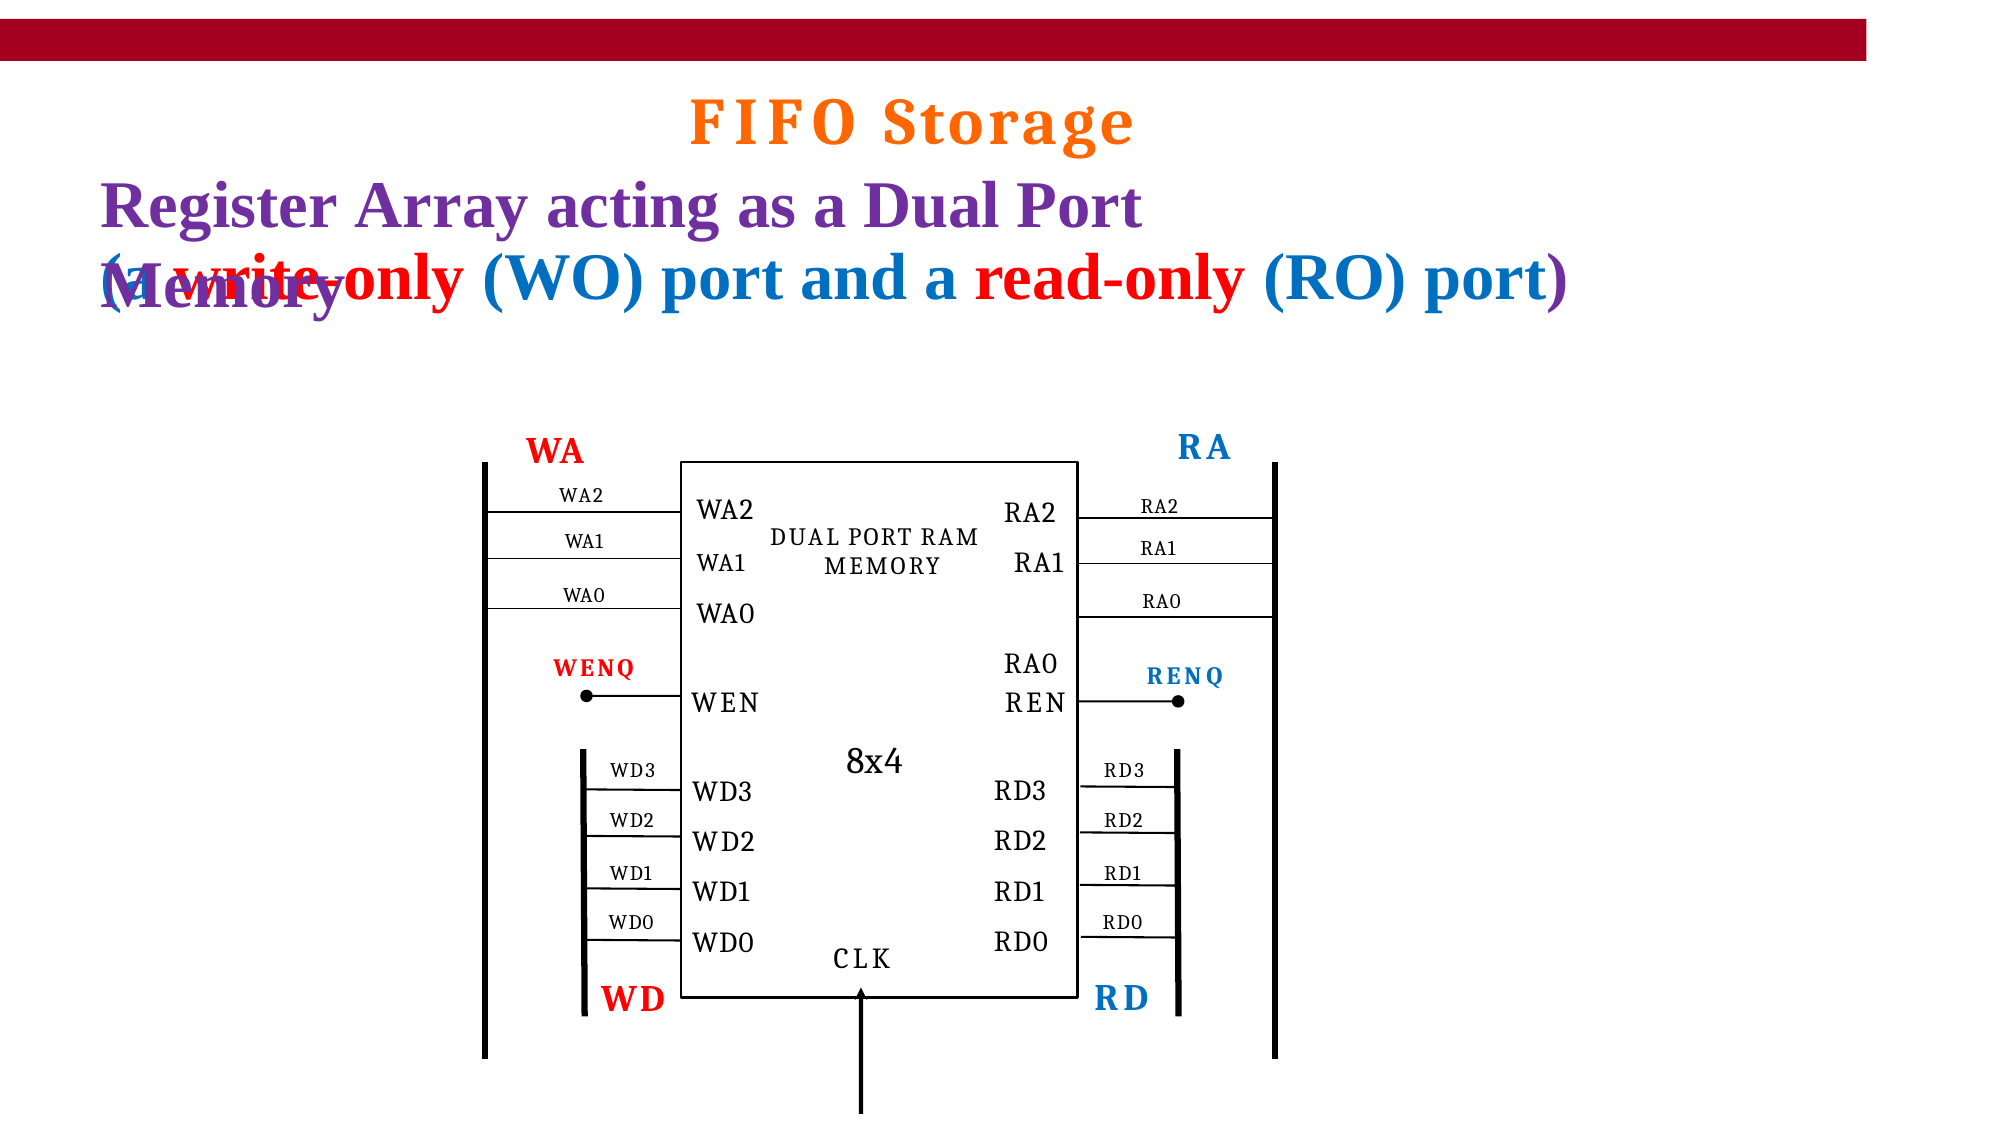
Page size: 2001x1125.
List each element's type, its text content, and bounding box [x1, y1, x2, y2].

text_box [484, 461, 1276, 1060]
text_box [0, 18, 1867, 61]
text_box RA [1175, 419, 1239, 460]
text_box WA [524, 423, 594, 460]
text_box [582, 748, 1179, 1115]
title FIFO Storage Register Array acting as a Dual Port Memory [98, 75, 1399, 321]
text_box (a write-only (WO) port and a read-only (RO) port) [1399, 231, 1572, 313]
